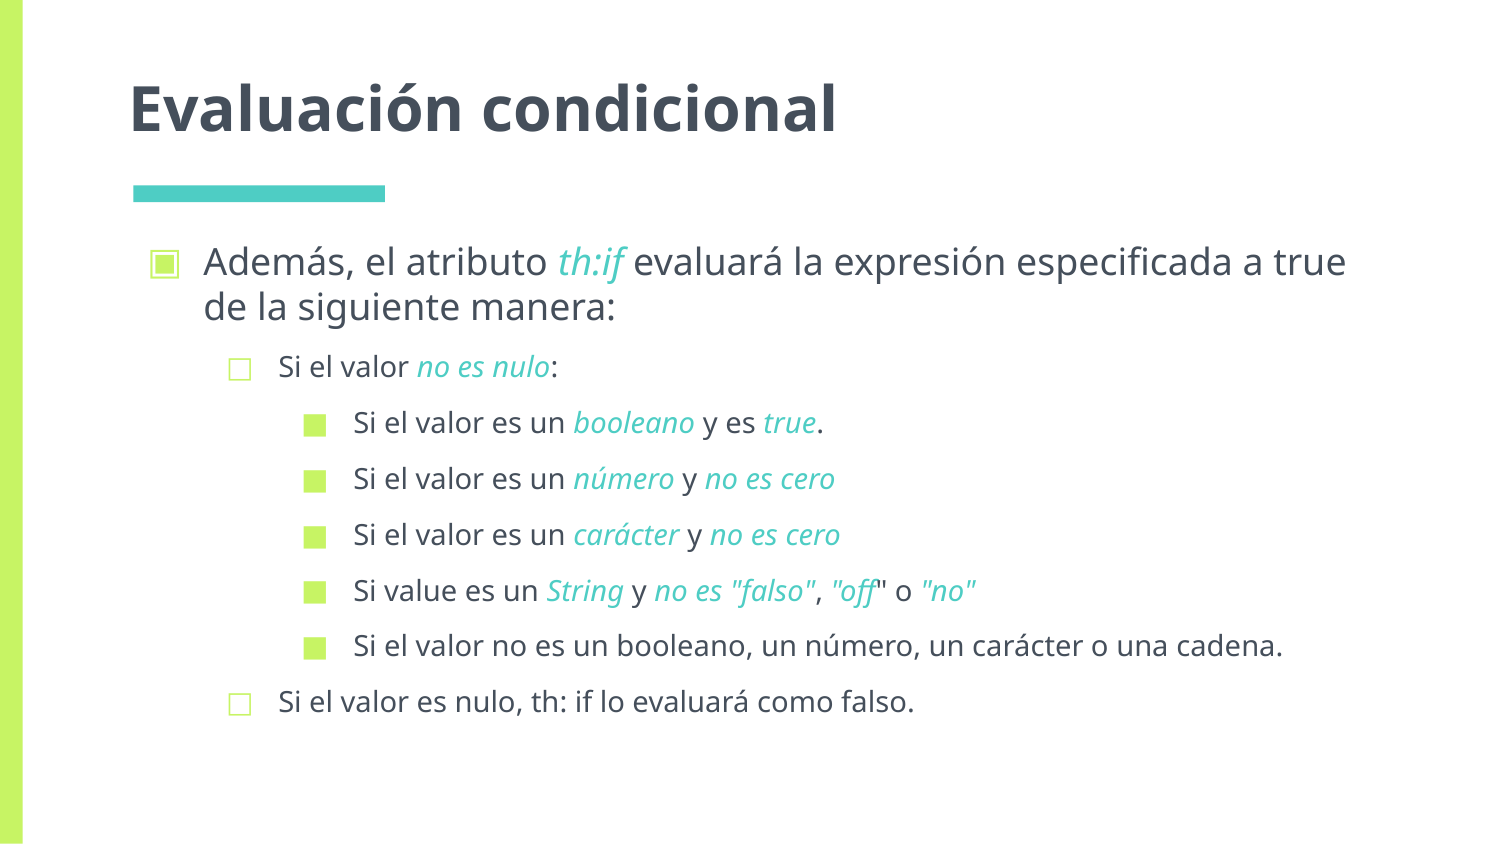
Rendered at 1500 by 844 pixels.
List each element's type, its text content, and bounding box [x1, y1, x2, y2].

title Evaluación condicional [113, 0, 1387, 159]
list Además, el atributo th:if evaluará la expresión especificada a true de la siguiente manera: Si el valor no es nulo: Si el valor es un booleano y es true. Si el valor es un número y no es cero Si el valor es un carácter y no es cero Si value es un String y no es "falso", "off" o "no" Si el valor no es un booleano, un número, un carácter o una cadena. Si el valor es nulo, th: if lo evaluará como falso. [113, 222, 1368, 766]
